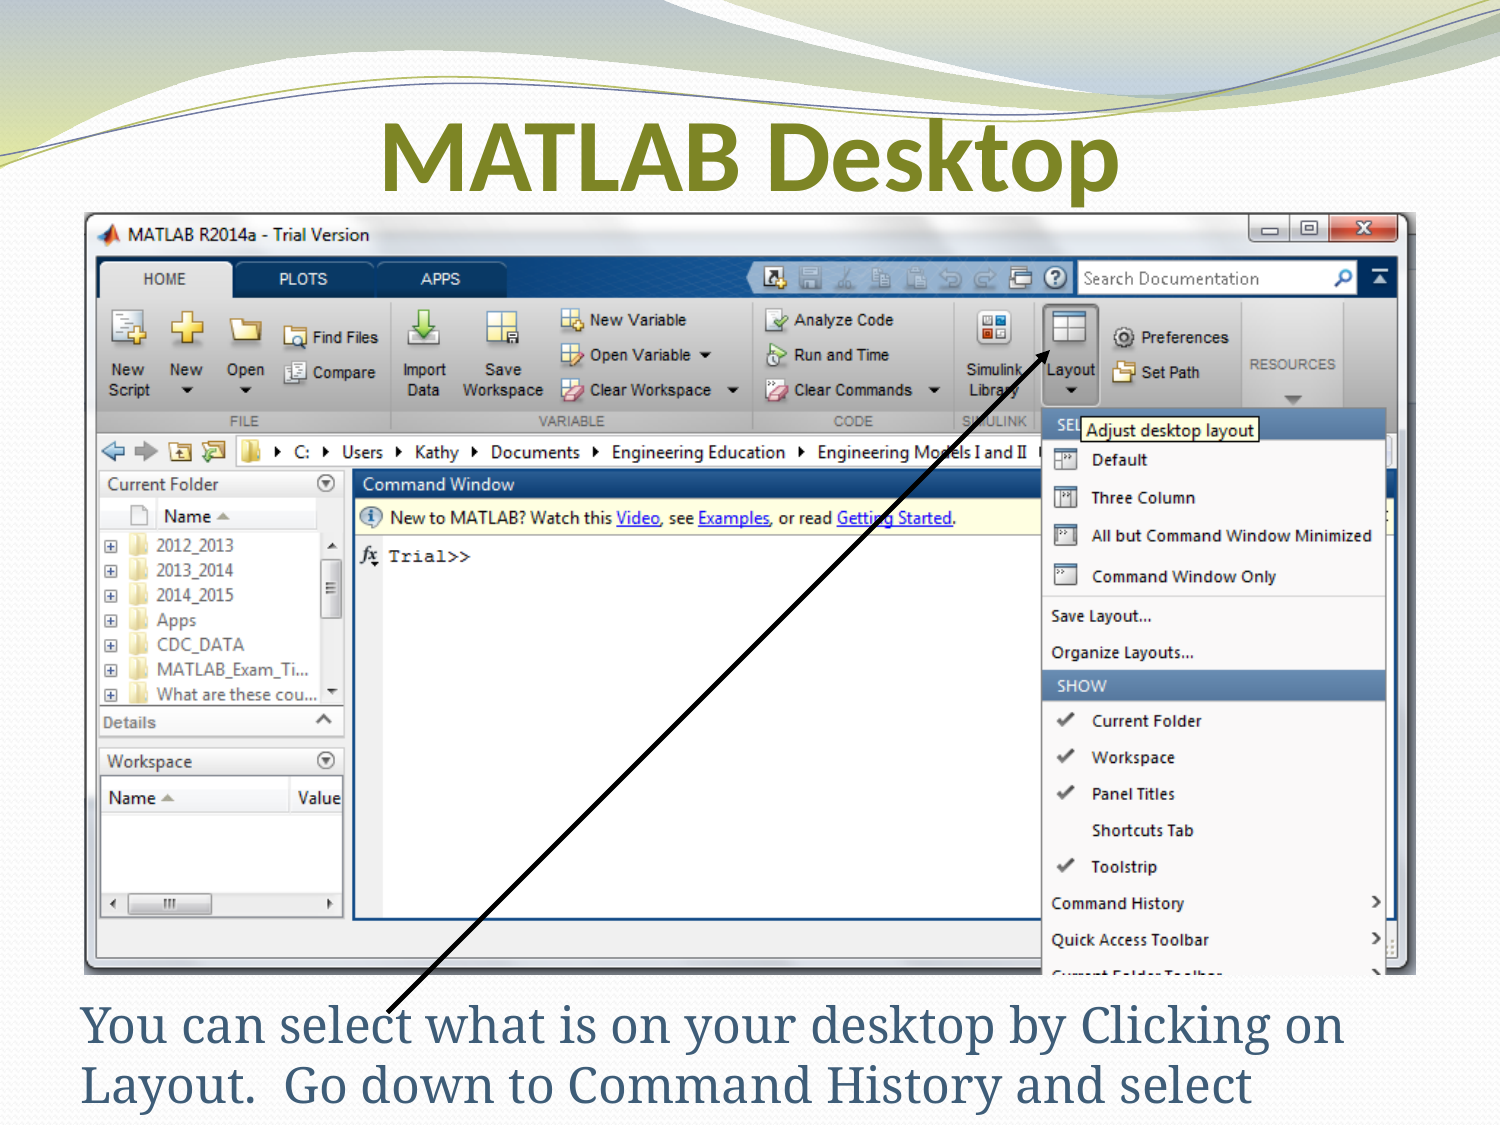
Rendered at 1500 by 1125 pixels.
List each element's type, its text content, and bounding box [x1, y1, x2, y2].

title MATLAB Desktop [75, 24, 1425, 213]
text_box You can select what is on your desktop by Clicking on Layout. Go down to Command History and select docked. [65, 985, 1416, 1125]
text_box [387, 349, 1051, 1013]
picture [84, 212, 1416, 976]
